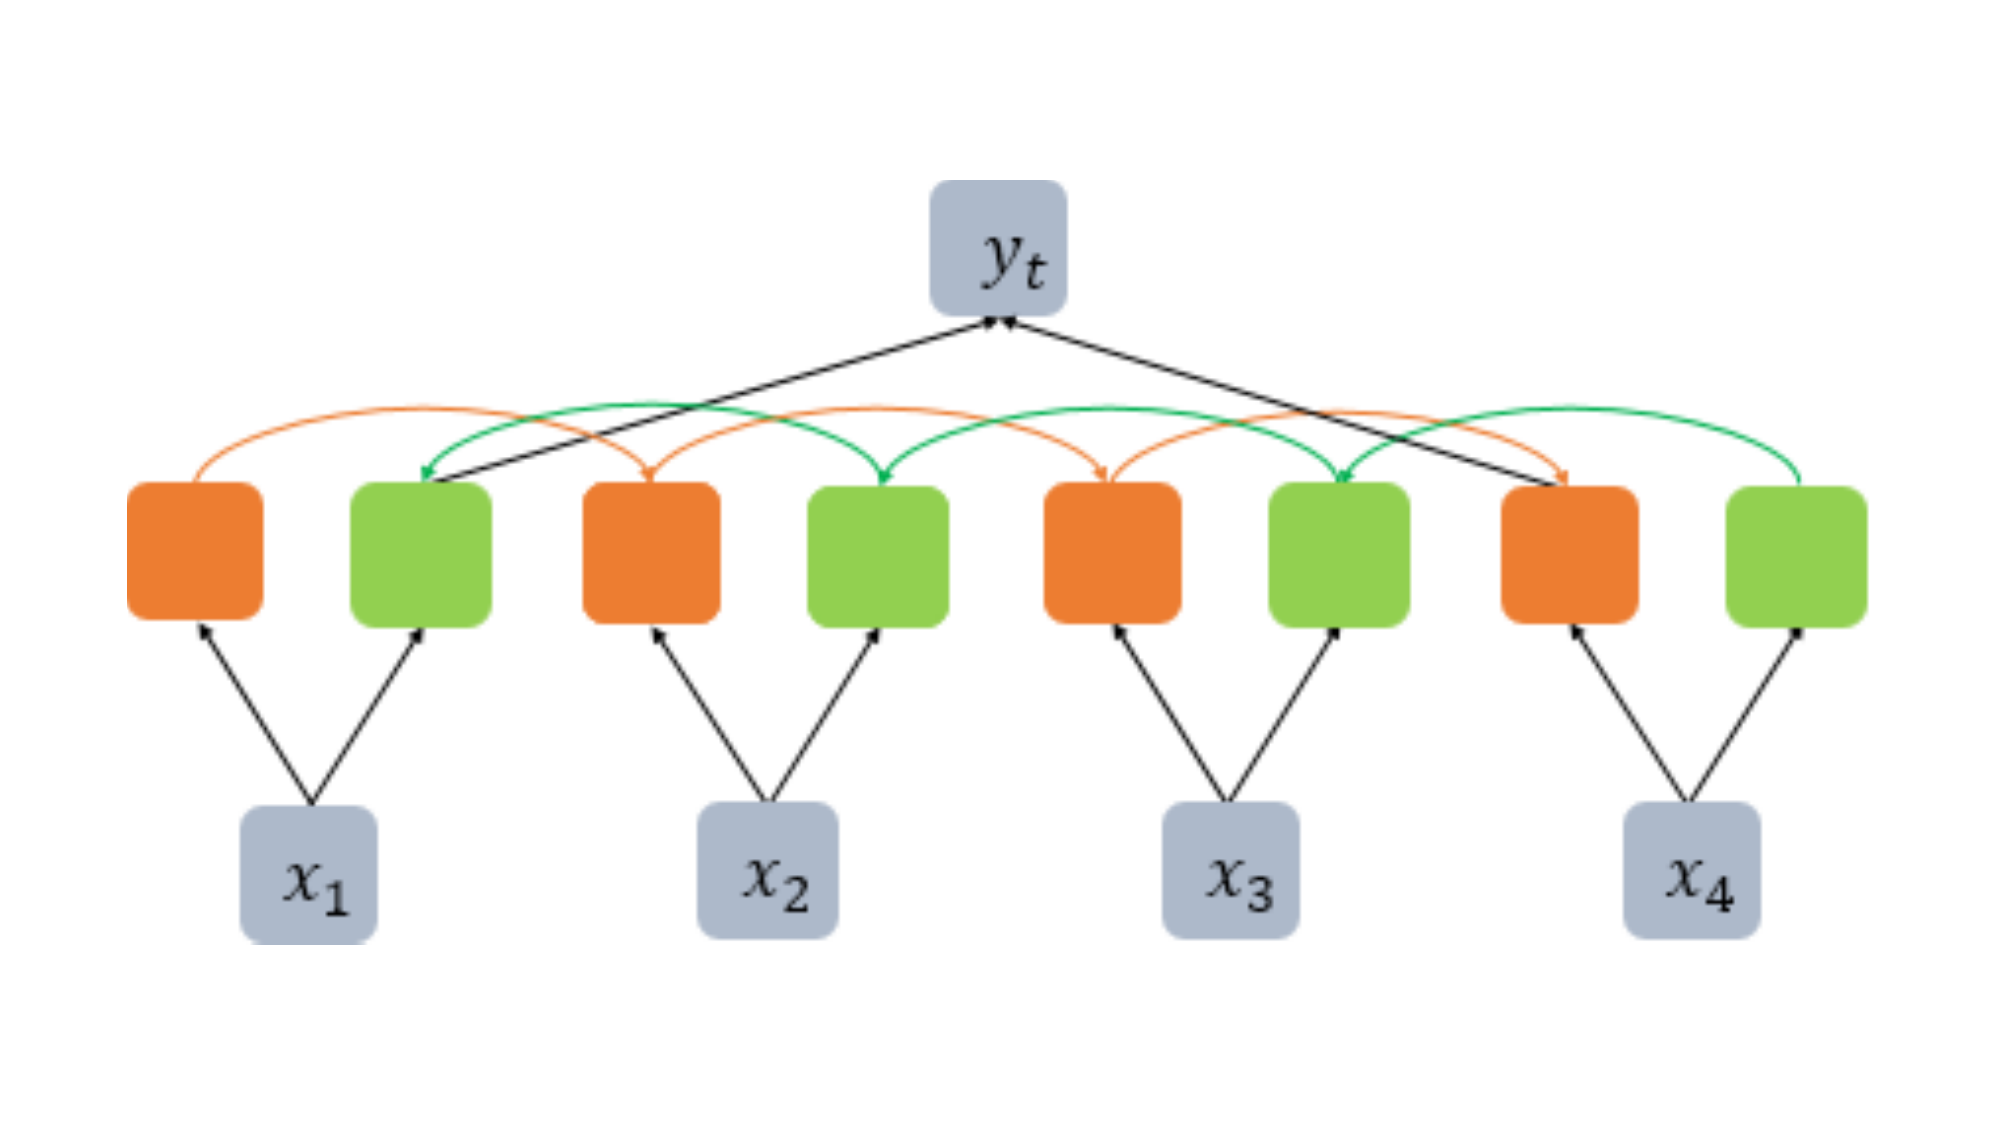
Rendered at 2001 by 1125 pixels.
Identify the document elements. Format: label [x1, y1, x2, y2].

picture [127, 180, 1873, 945]
